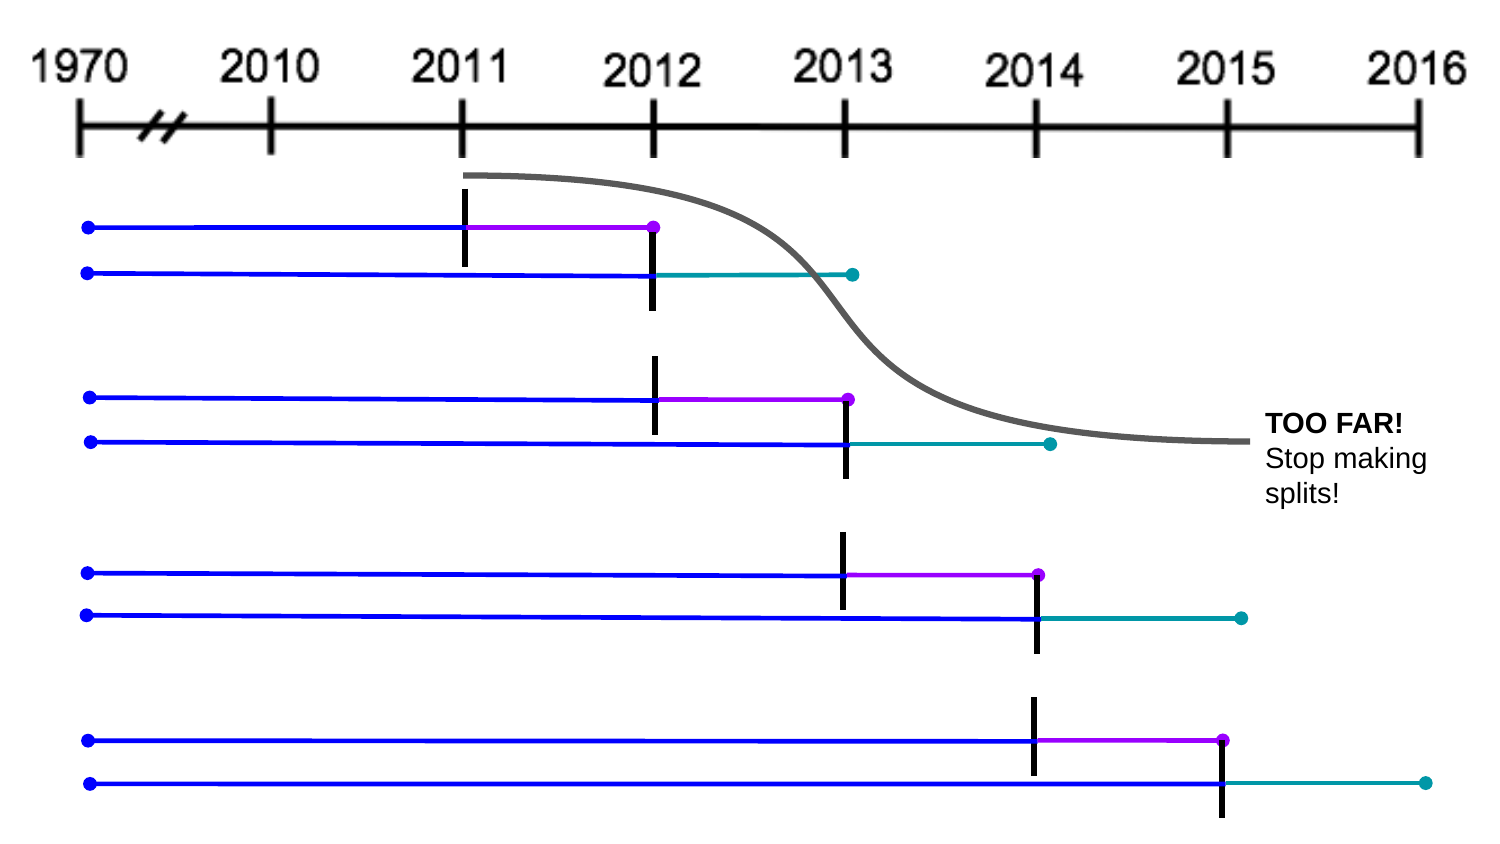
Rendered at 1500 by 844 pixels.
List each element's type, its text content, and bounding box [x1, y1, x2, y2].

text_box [86, 273, 457, 277]
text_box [86, 615, 1042, 620]
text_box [89, 397, 457, 401]
picture [12, 26, 1487, 158]
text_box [87, 572, 848, 577]
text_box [90, 441, 459, 446]
text_box TOO FAR! Stop making splits! [1249, 389, 1451, 494]
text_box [462, 175, 1251, 442]
